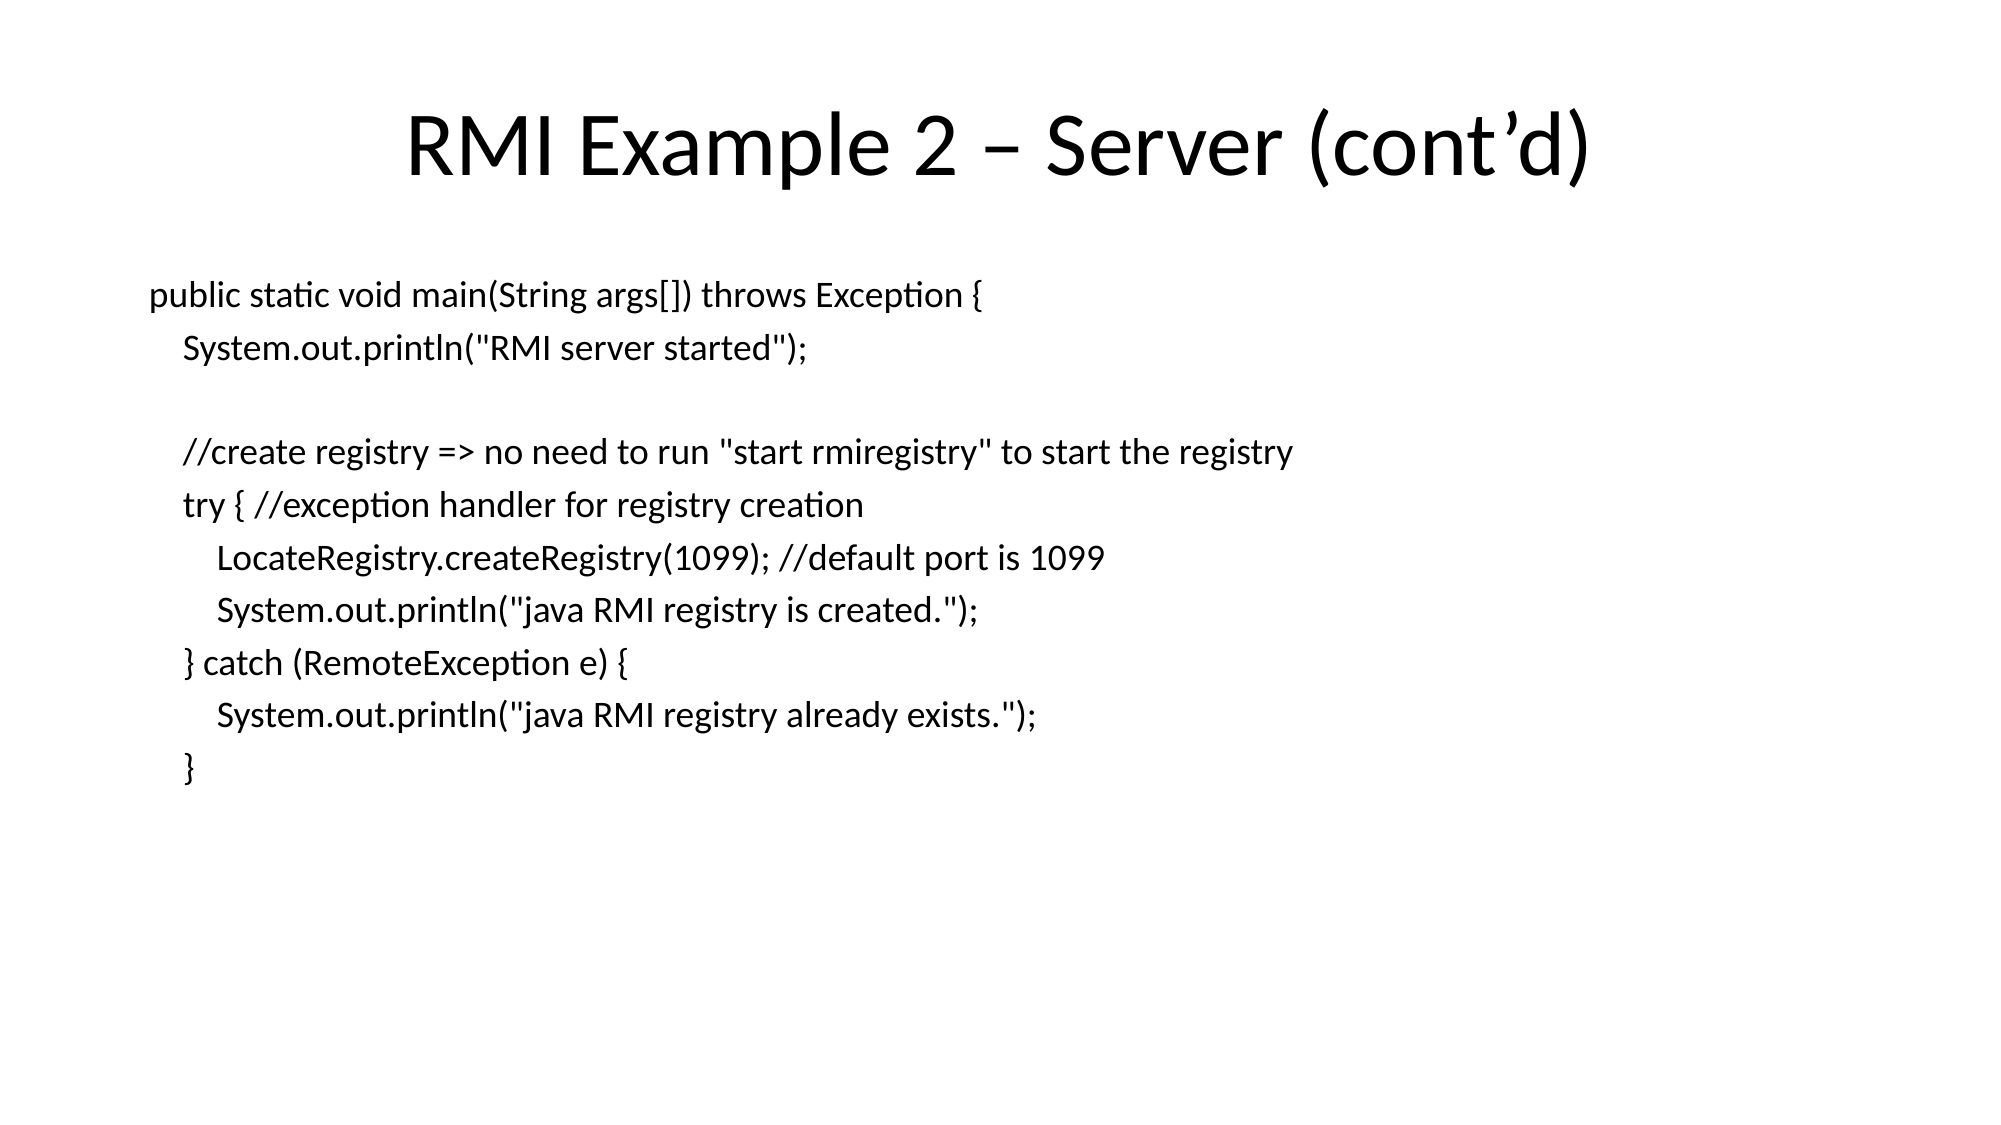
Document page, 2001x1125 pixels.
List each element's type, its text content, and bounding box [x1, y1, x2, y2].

title RMI Example 2 – Server (cont’d) [99, 45, 1900, 233]
list public static void main(String args[]) throws Exception { System.out.println("RMI server started"); //create registry => no need to run "start rmiregistry" to start the registry try { //exception handler for registry creation LocateRegistry.createRegistry(1099); //default port is 1099 System.out.println("java RMI registry is created."); } catch (RemoteException e) { System.out.println("java RMI registry already exists."); } [99, 262, 1900, 1005]
